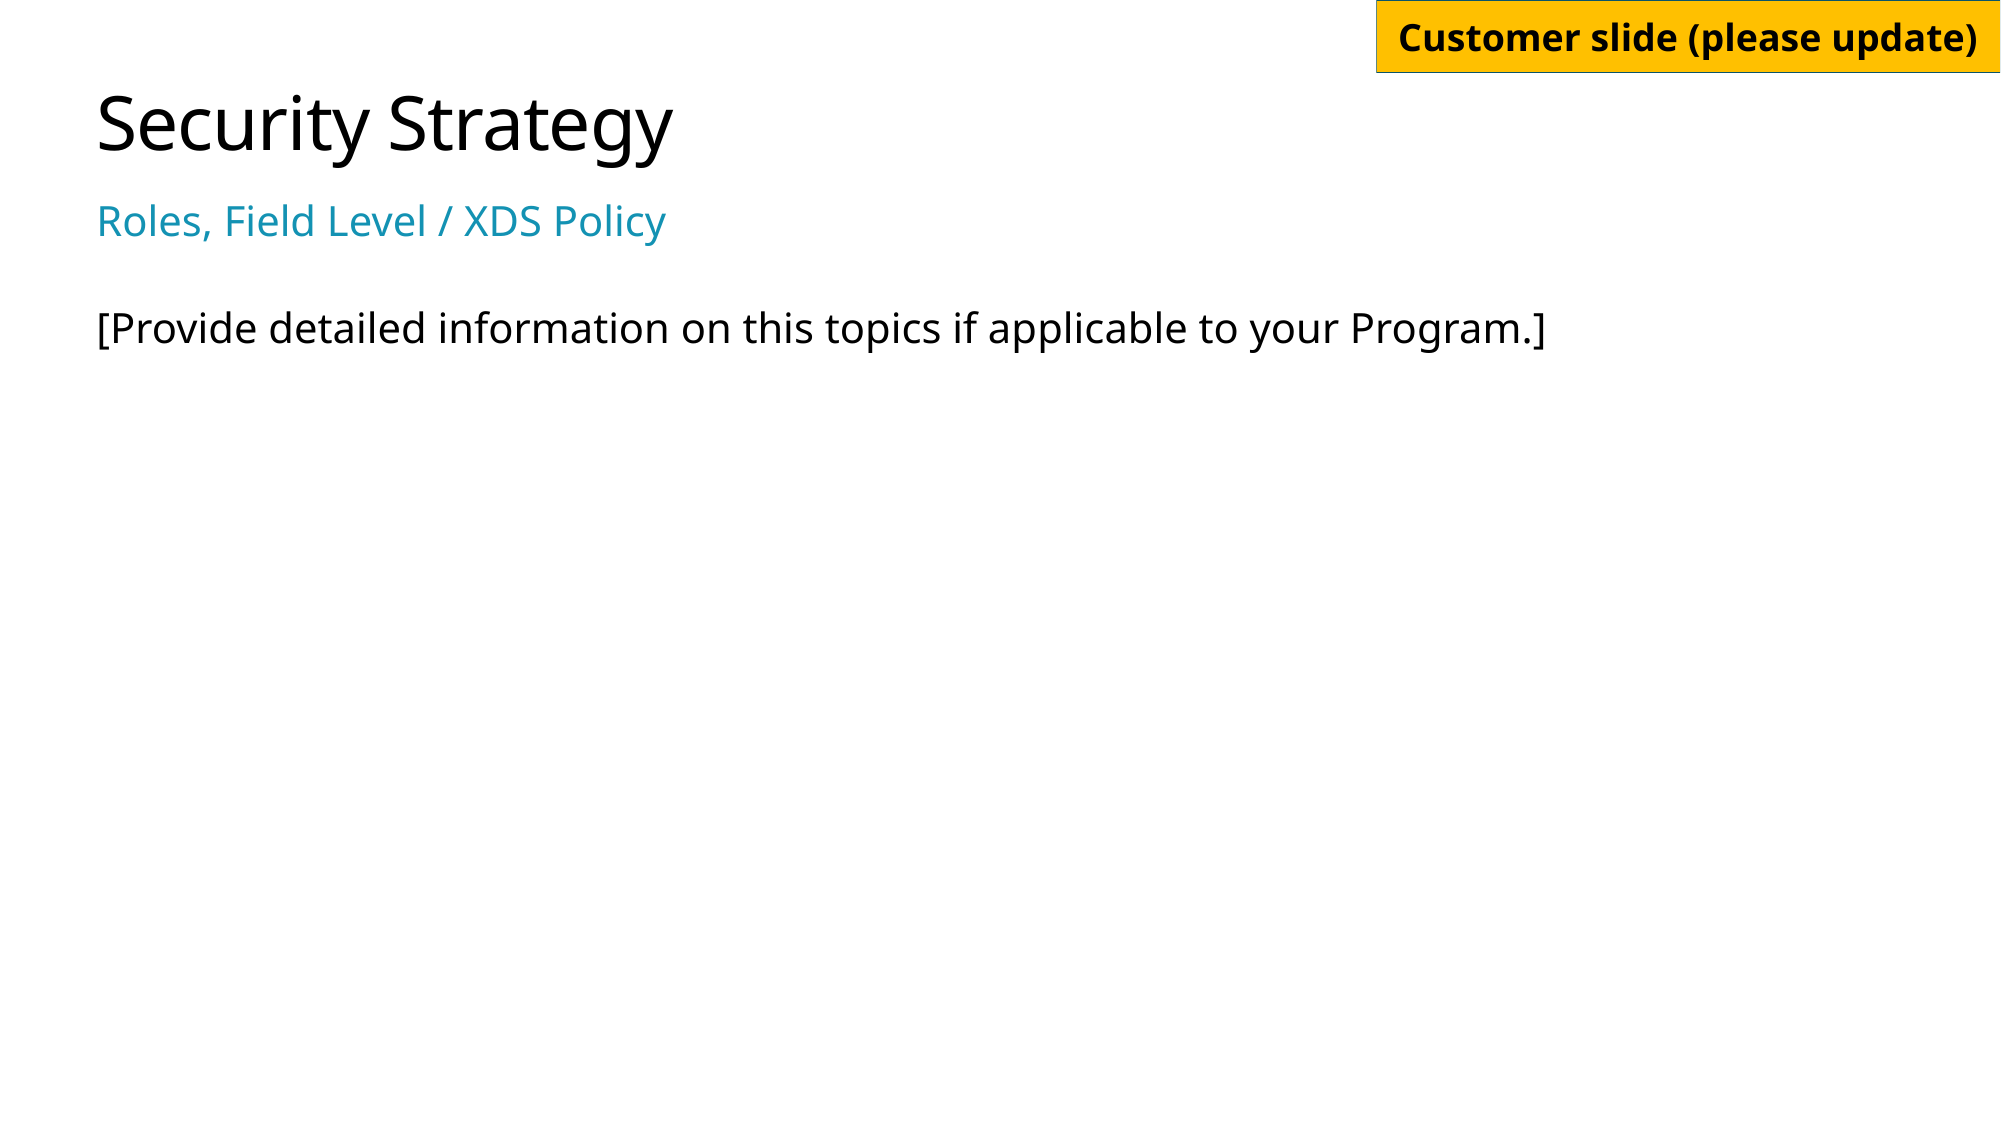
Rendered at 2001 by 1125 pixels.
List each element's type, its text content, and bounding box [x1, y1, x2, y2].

title Security Strategy [96, 75, 1904, 166]
list [Provide detailed information on this topics if applicable to your Program.] [96, 301, 1904, 413]
list Roles, Field Level / XDS Policy [96, 195, 1904, 271]
